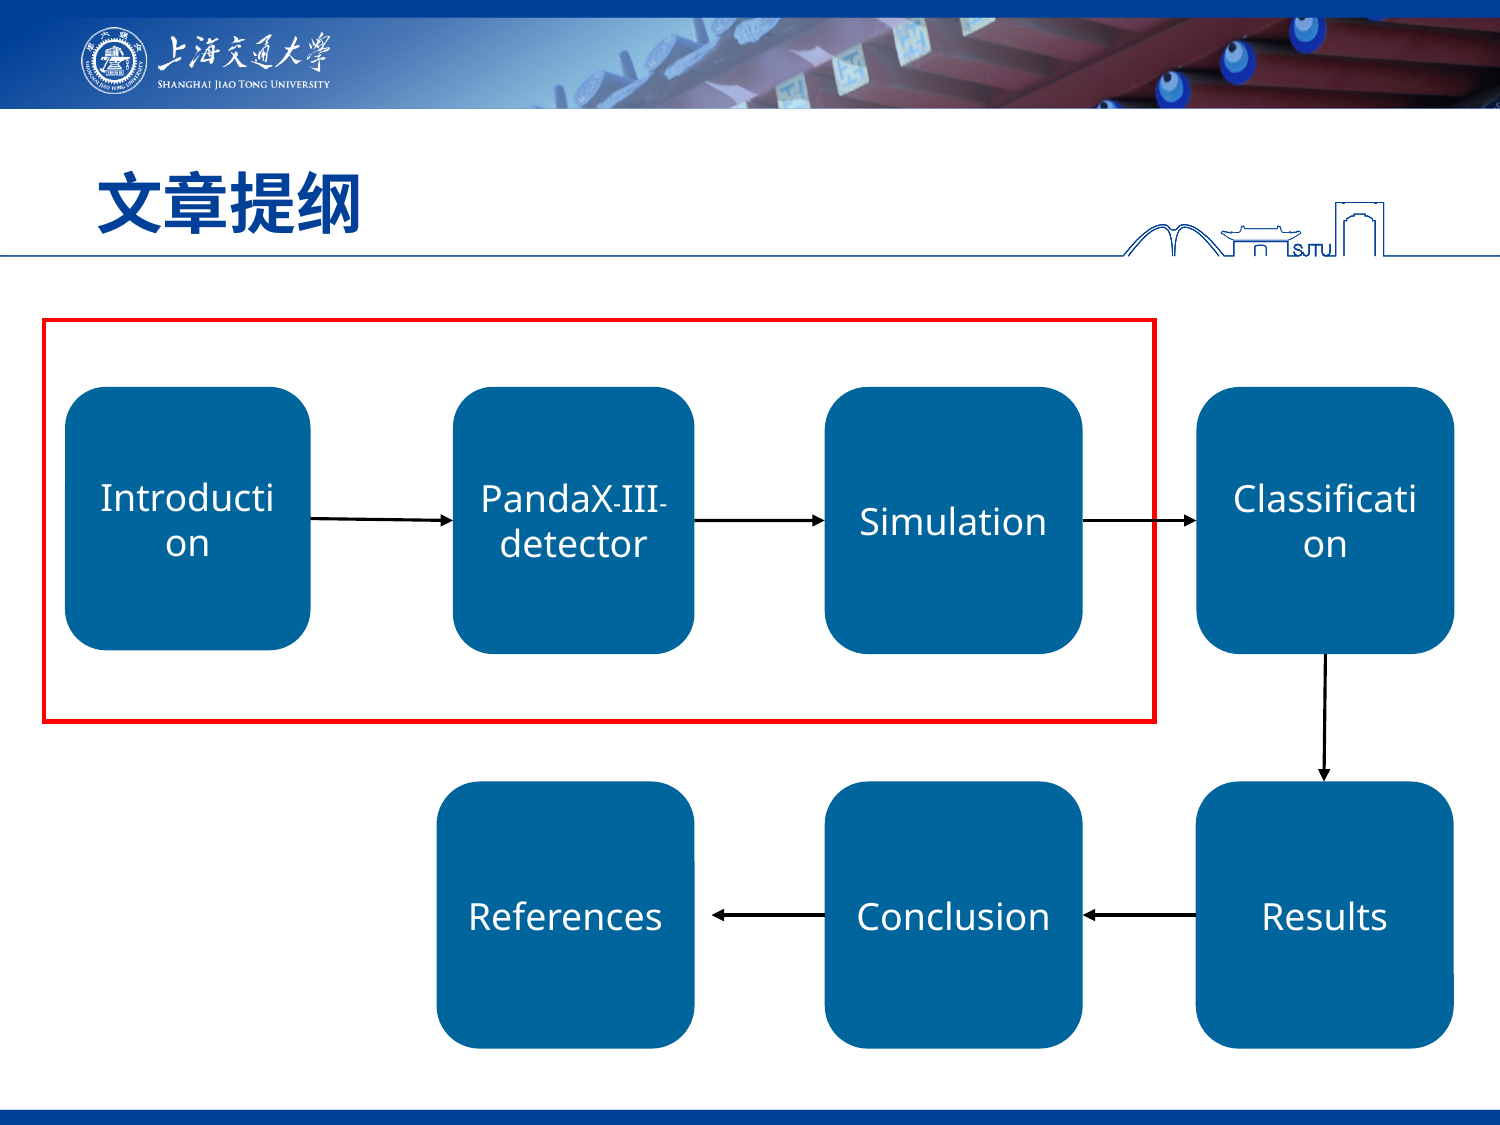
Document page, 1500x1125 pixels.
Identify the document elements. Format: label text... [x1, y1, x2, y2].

text_box Classification [1195, 385, 1456, 656]
text_box Introduction [63, 385, 312, 652]
text_box Results [1194, 780, 1455, 1050]
text_box Simulation [823, 385, 1084, 656]
text_box Conclusion [823, 780, 1084, 1050]
title 文章提纲 [81, 159, 1455, 254]
text_box [43, 319, 1156, 722]
text_box References [435, 780, 696, 1050]
text_box PandaX-III-detector [451, 385, 696, 656]
picture [0, 18, 1500, 109]
